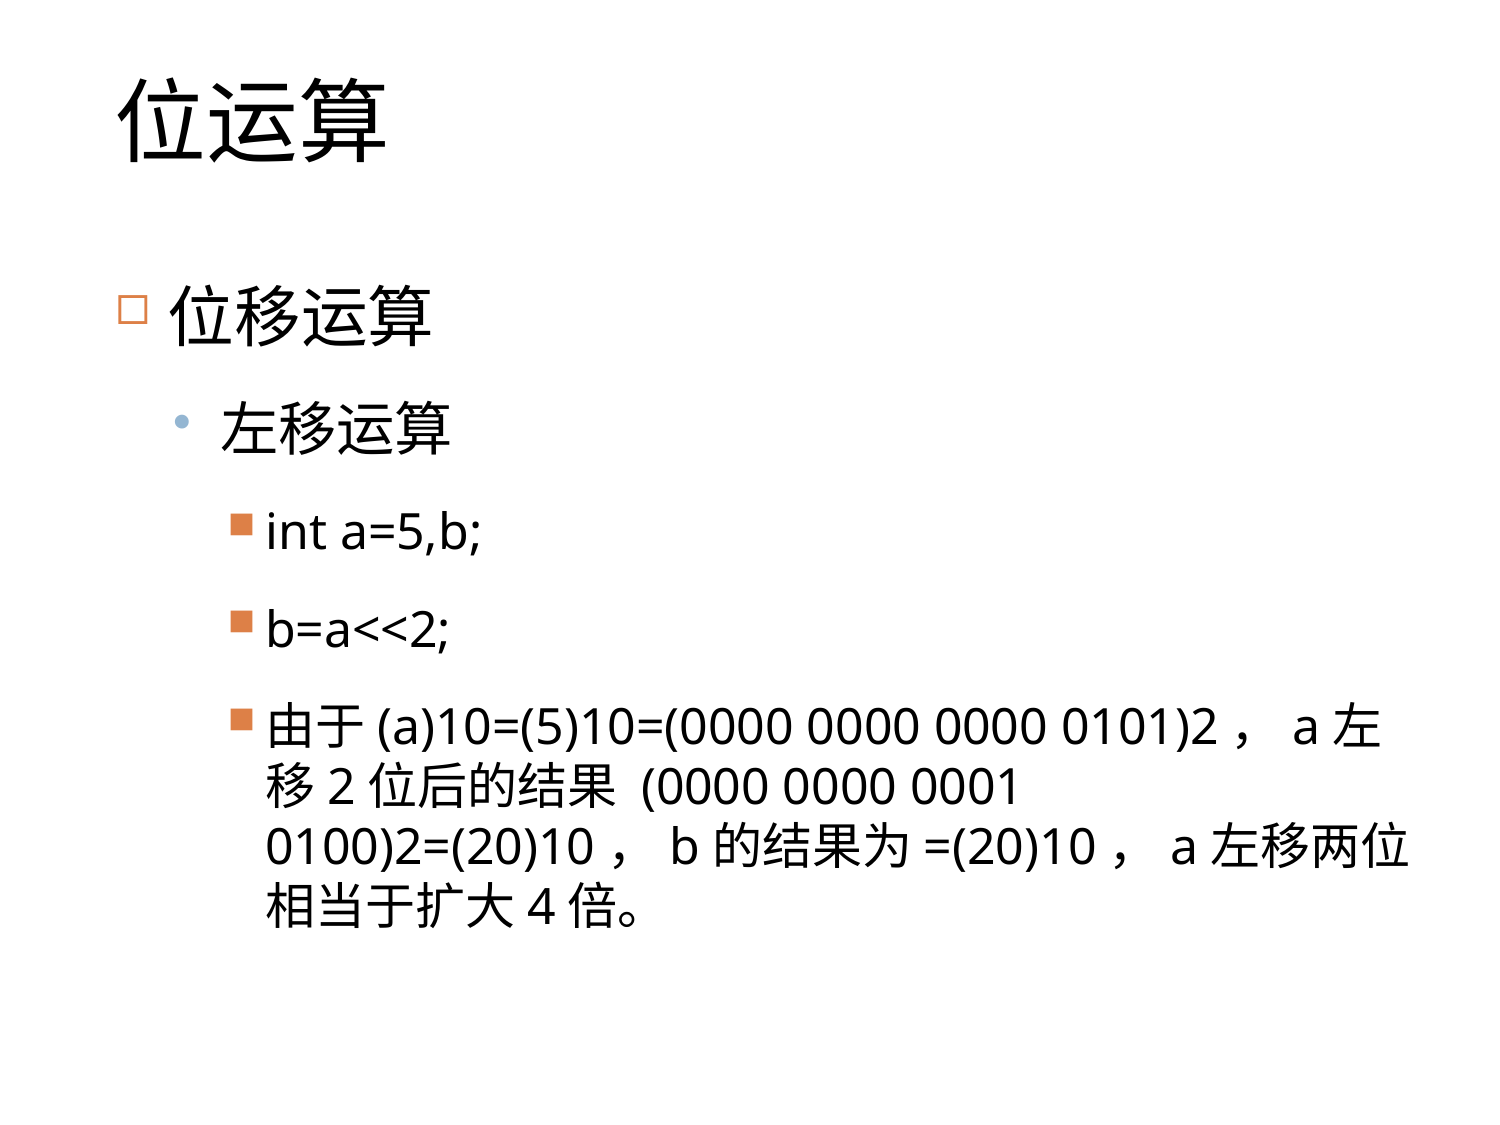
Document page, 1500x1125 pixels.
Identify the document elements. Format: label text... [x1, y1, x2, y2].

title 位运算 [99, 37, 1438, 200]
list 位移运算 左移运算 int a=5,b; b=a<<2; 由于(a)10=(5)10=(0000 0000 0000 0101)2，a左移2位后的结果 (0000 0000 0001 0100)2=(20)10，b的结果为=(20)10，a左移两位相当于扩大4倍。 [100, 267, 1438, 1005]
